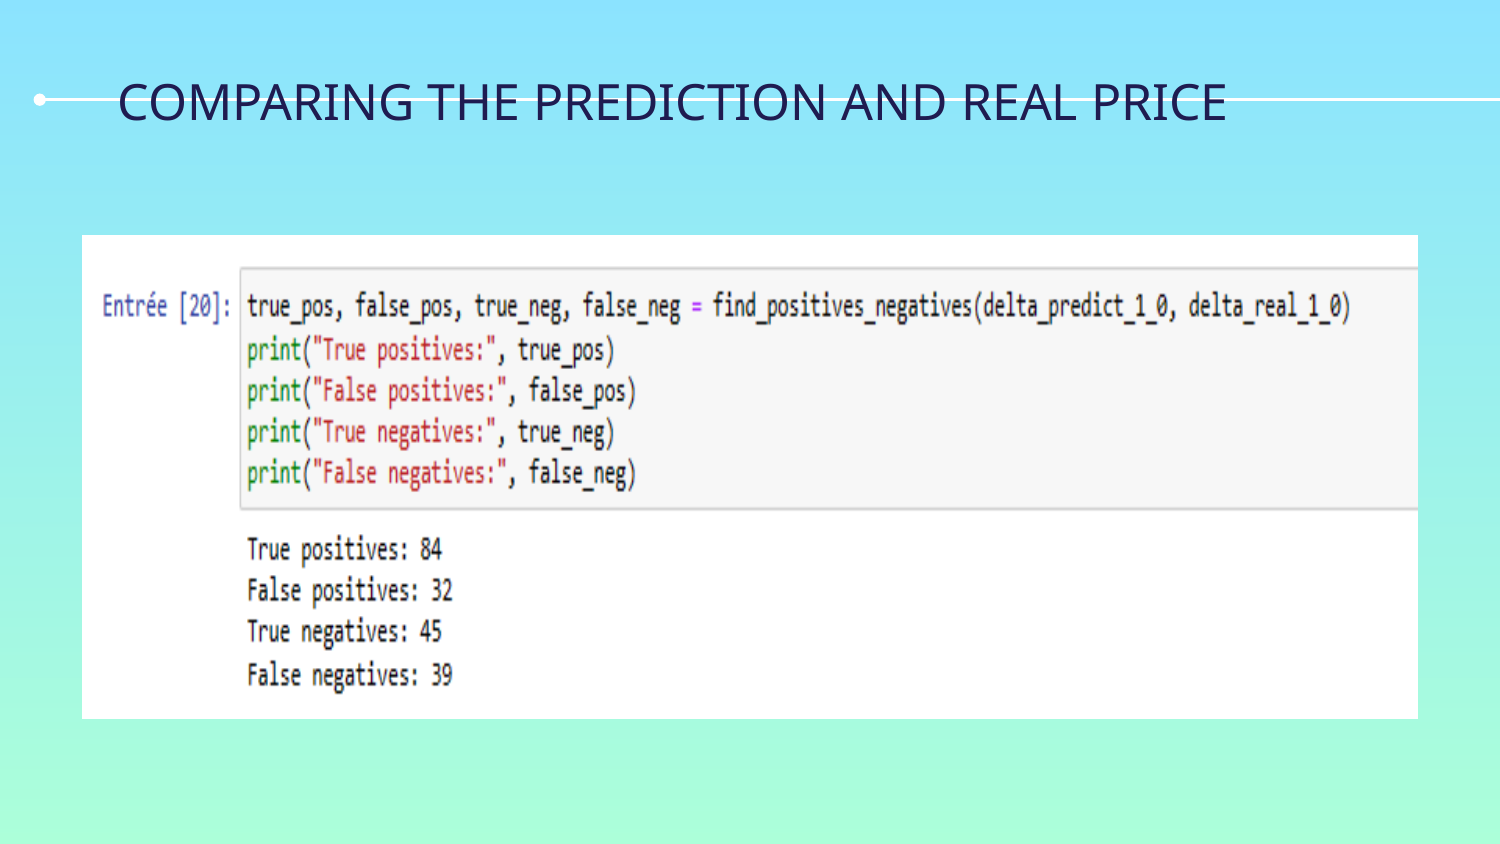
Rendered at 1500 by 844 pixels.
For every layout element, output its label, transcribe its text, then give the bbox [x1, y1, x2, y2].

title COMPARING THE PREDICTION AND REAL PRICE [102, 55, 1305, 144]
picture [81, 235, 1419, 720]
